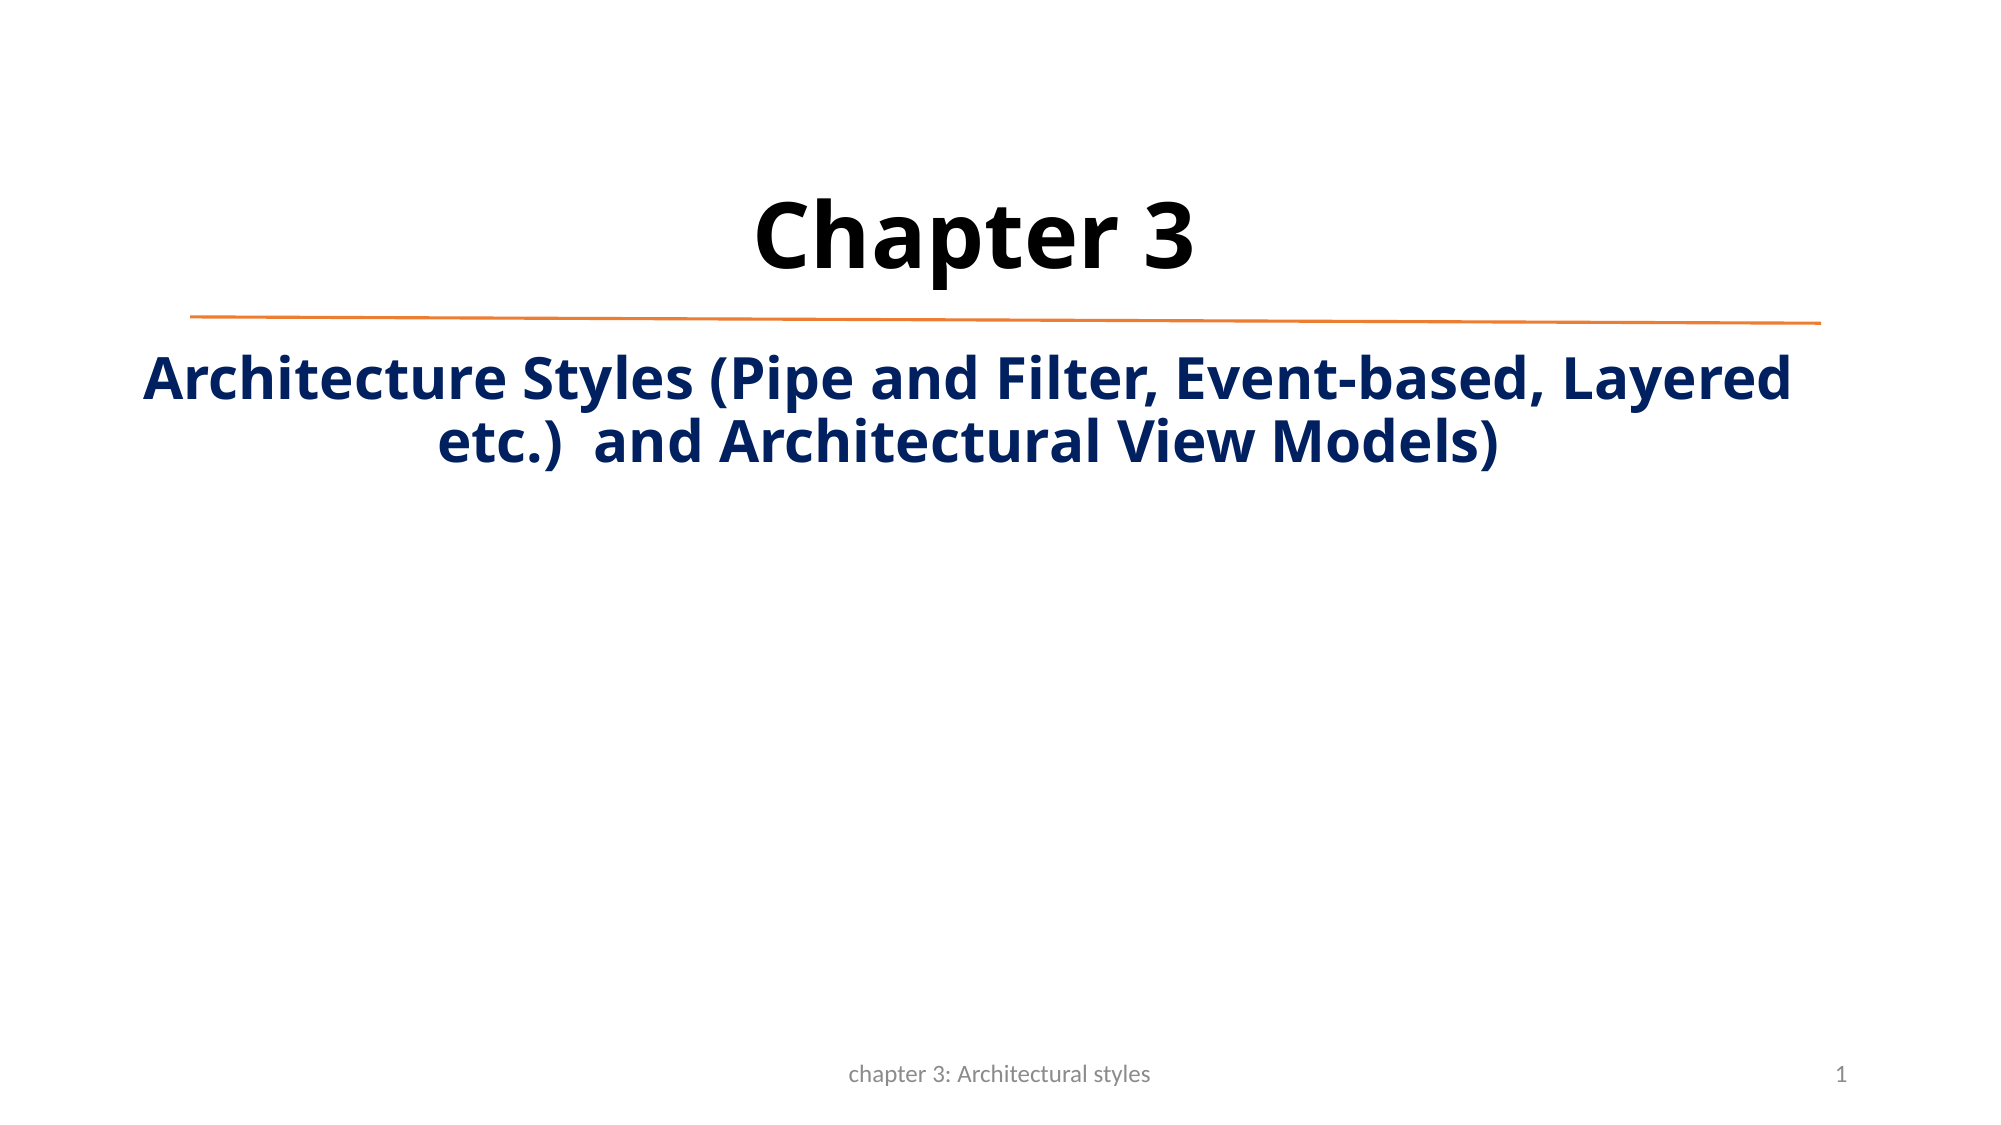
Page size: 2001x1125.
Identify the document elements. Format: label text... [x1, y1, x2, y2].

footer chapter 3: Architectural styles [662, 1042, 1338, 1103]
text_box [190, 316, 1822, 324]
subtitle Architecture Styles (Pipe and Filter, Event-based, Layered etc.) and Architectural View Models) [88, 342, 1849, 497]
title Chapter 3 [149, 164, 1800, 296]
slide_number 1 [1412, 1042, 1863, 1103]
